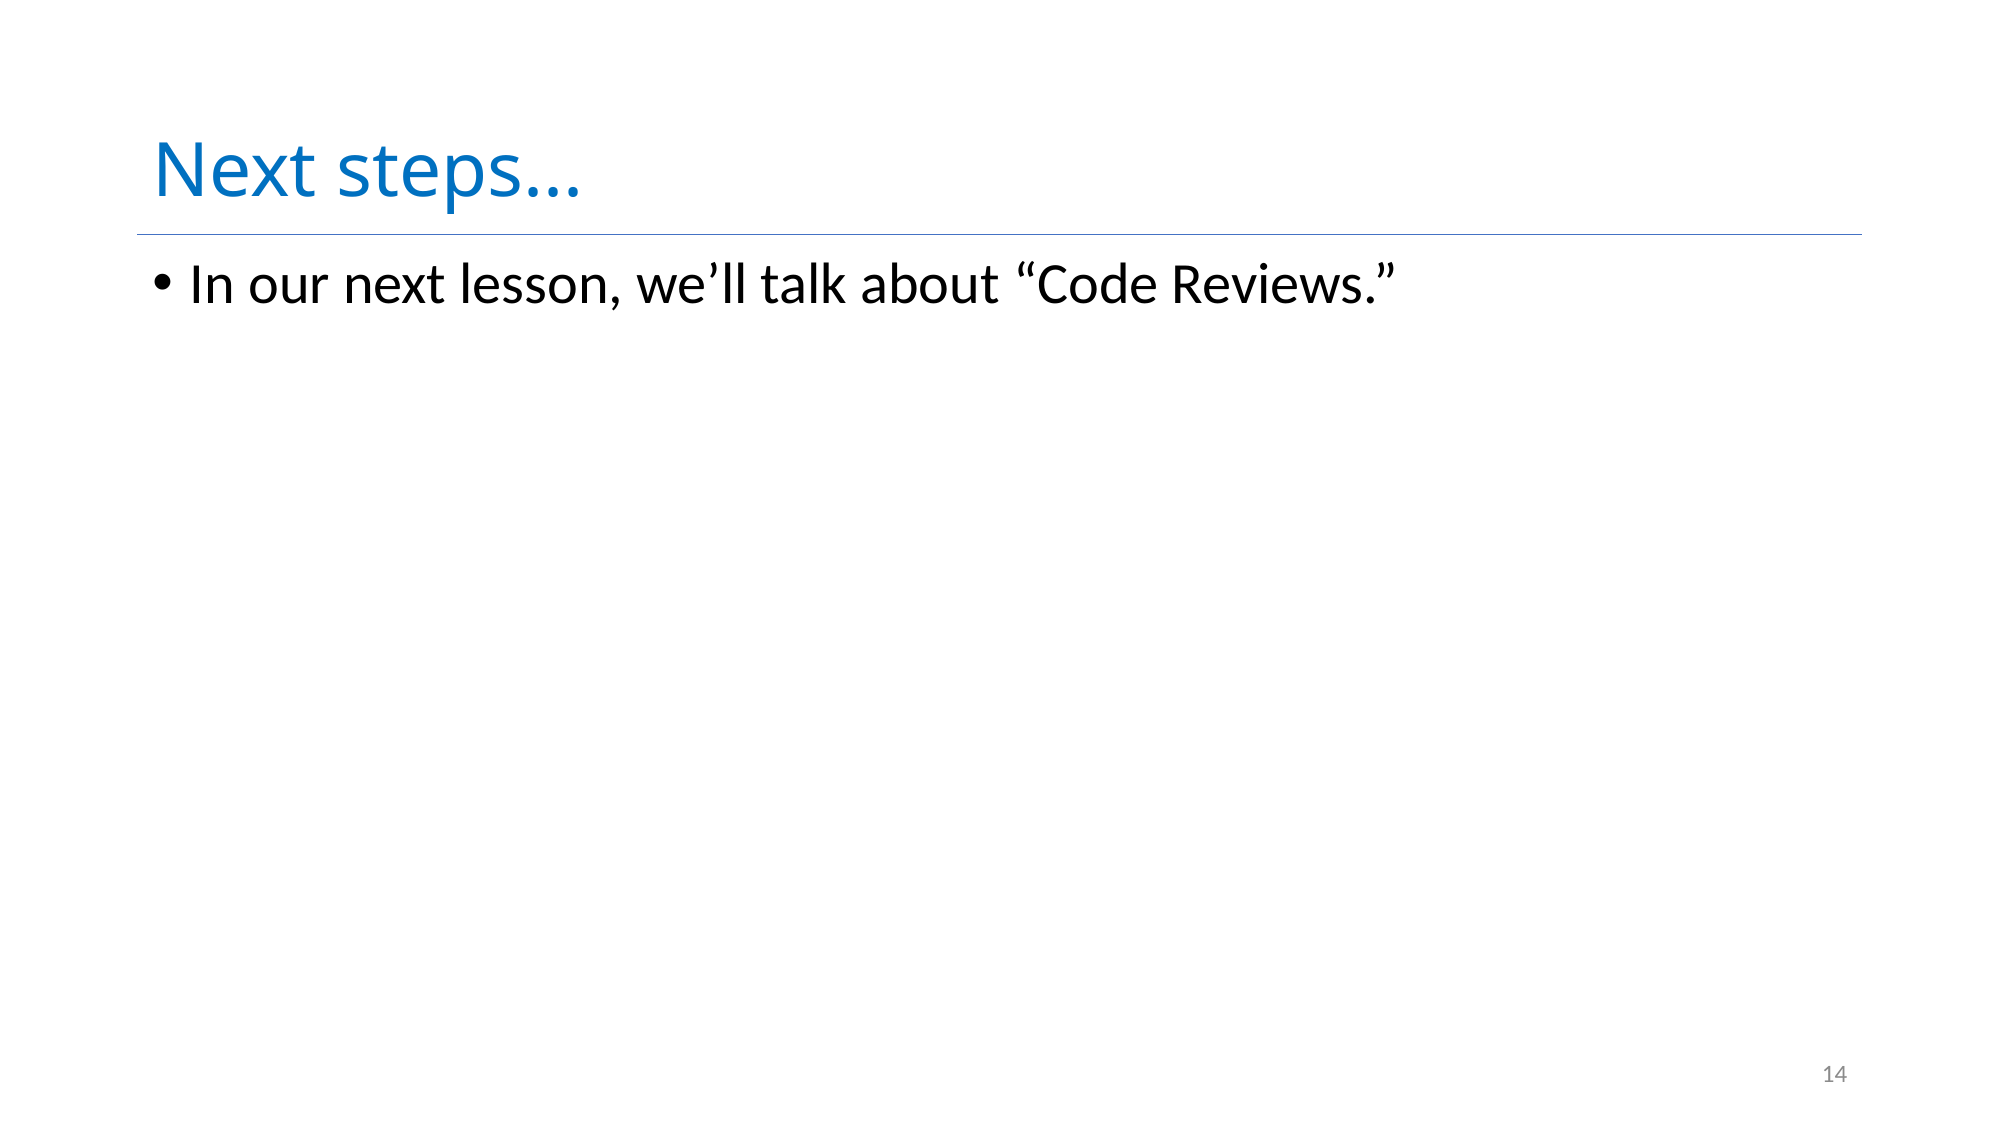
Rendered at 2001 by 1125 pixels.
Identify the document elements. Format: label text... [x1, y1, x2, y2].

title Next steps... [137, 3, 1863, 221]
list In our next lesson, we’ll talk about “Code Reviews.” [137, 246, 1432, 960]
slide_number 14 [1412, 1042, 1863, 1103]
